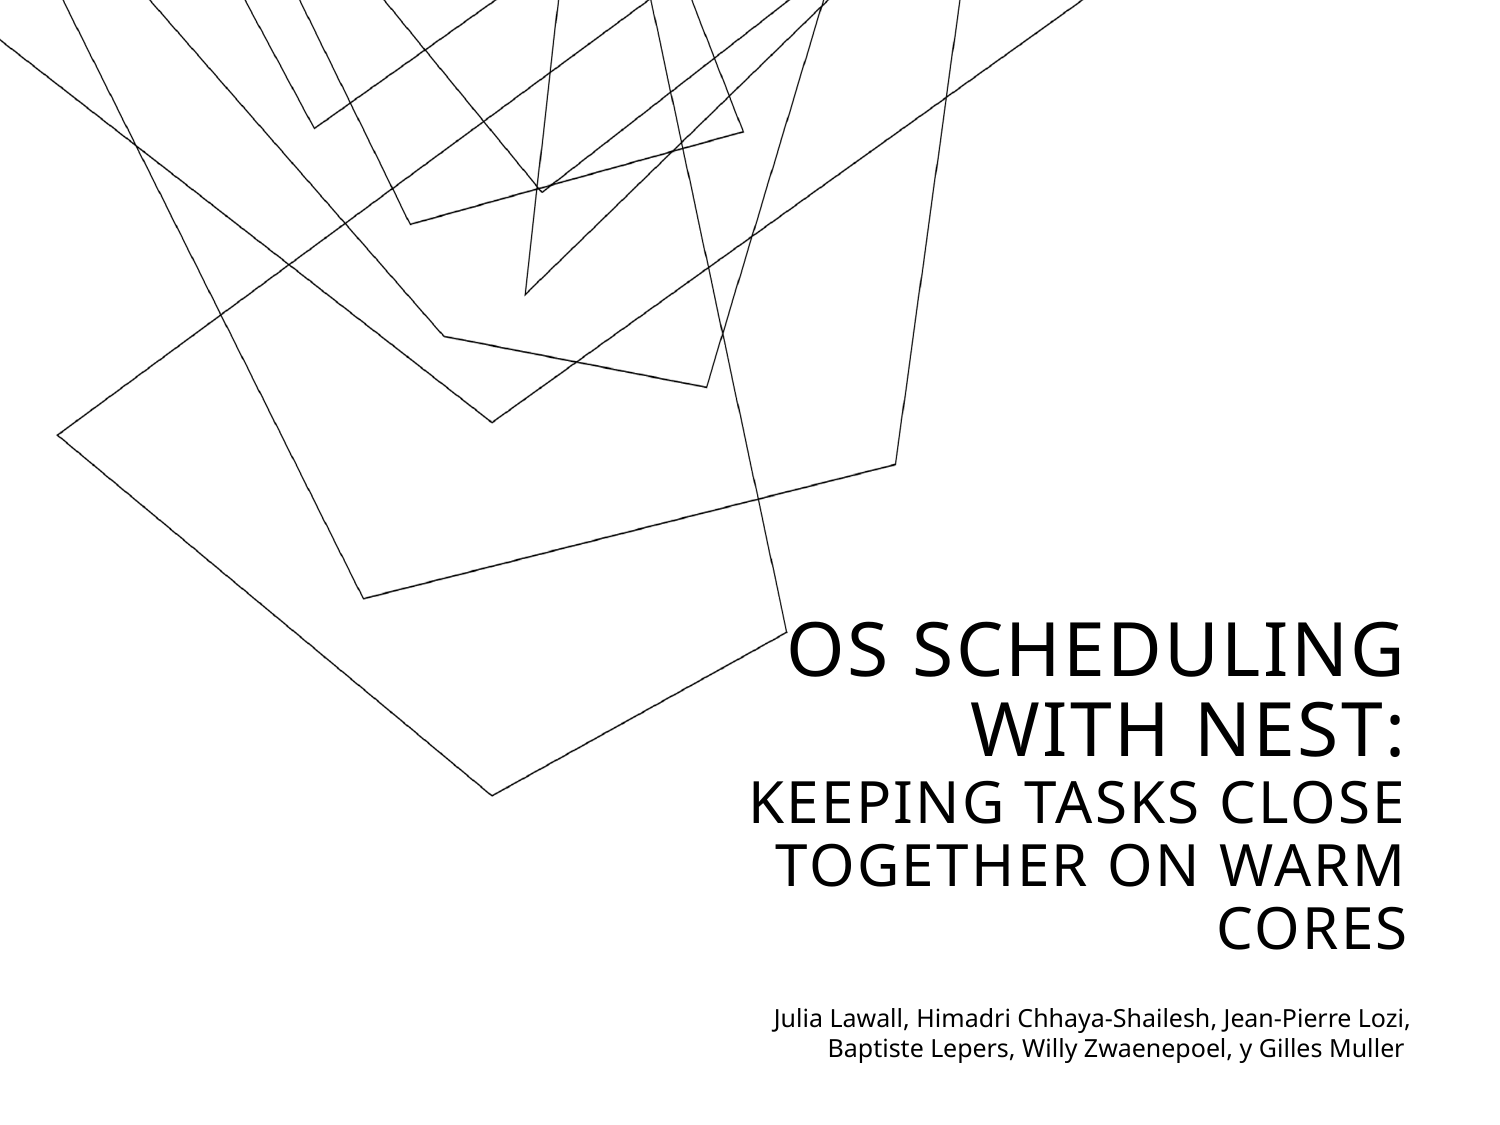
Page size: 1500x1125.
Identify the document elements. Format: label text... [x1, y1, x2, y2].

picture [0, 0, 1168, 830]
text_box Julia Lawall, Himadri Chhaya-Shailesh, Jean-Pierre Lozi, Baptiste Lepers, Willy Zwaenepoel, y Gilles Muller [750, 997, 1424, 1069]
title OS Scheduling with Nest: keeping Tasks Close Together on Warm Cores [726, 569, 1424, 970]
